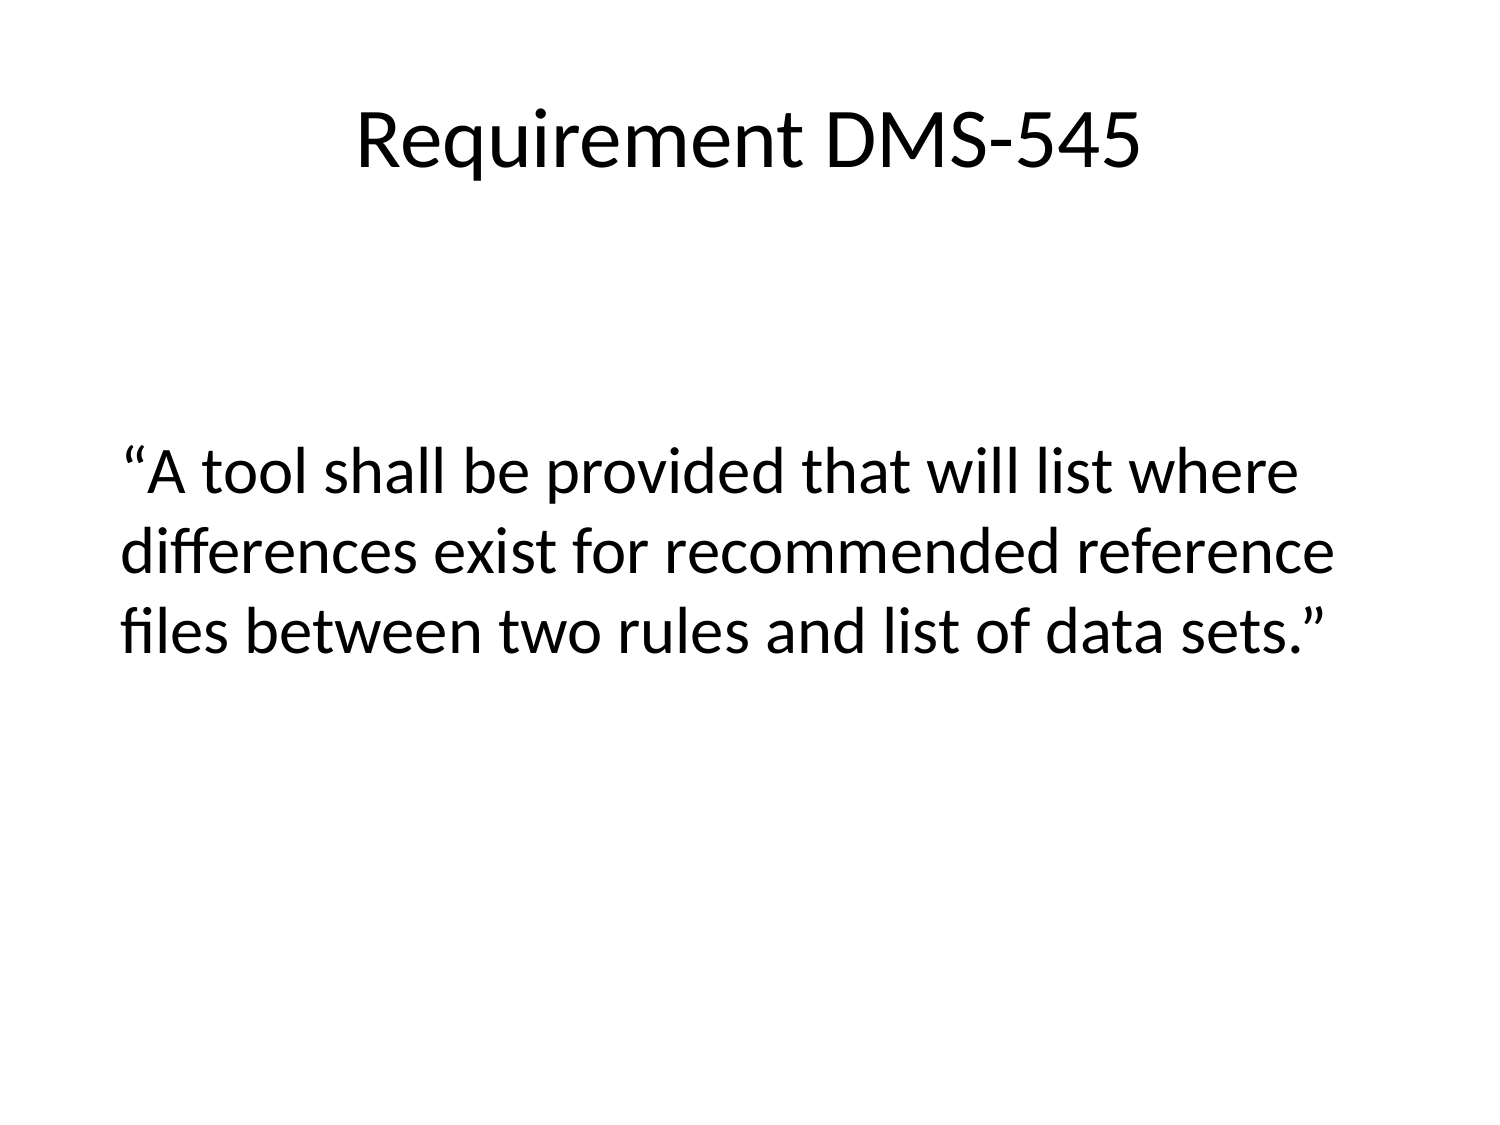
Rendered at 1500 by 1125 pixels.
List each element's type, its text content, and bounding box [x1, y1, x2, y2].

list “A tool shall be provided that will list where differences exist for recommended reference files between two rules and list of data sets.” [105, 232, 1455, 976]
title Requirement DMS-545 [75, 74, 1425, 193]
